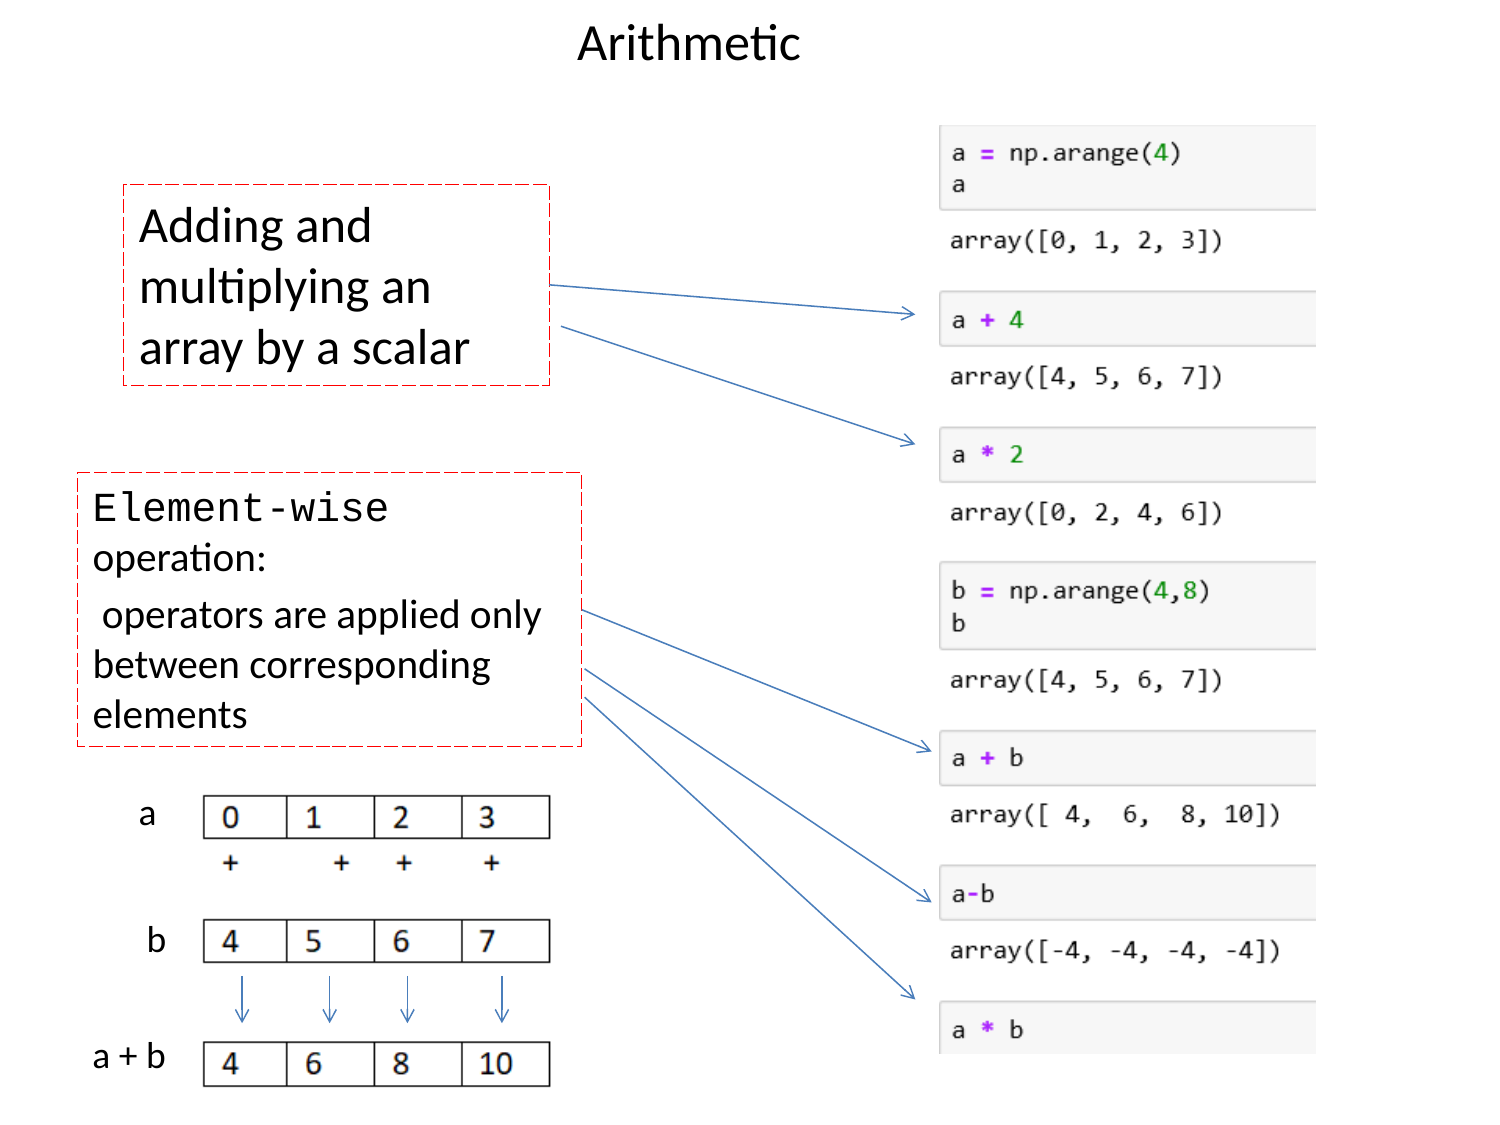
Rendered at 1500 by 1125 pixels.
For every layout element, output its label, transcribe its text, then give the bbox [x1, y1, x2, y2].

text_box a + b [77, 1023, 188, 1083]
text_box Element-wise operation: operators are applied only between corresponding elements [77, 472, 582, 747]
picture [939, 125, 1317, 1054]
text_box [584, 759, 932, 903]
text_box b [131, 907, 185, 967]
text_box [560, 325, 916, 445]
title Arithmetic [336, 0, 1042, 79]
picture [193, 786, 561, 1095]
text_box a [123, 780, 177, 841]
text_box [548, 284, 916, 315]
list Adding and multiplying an array by a scalar [123, 184, 550, 386]
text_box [584, 910, 916, 1000]
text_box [581, 609, 932, 752]
